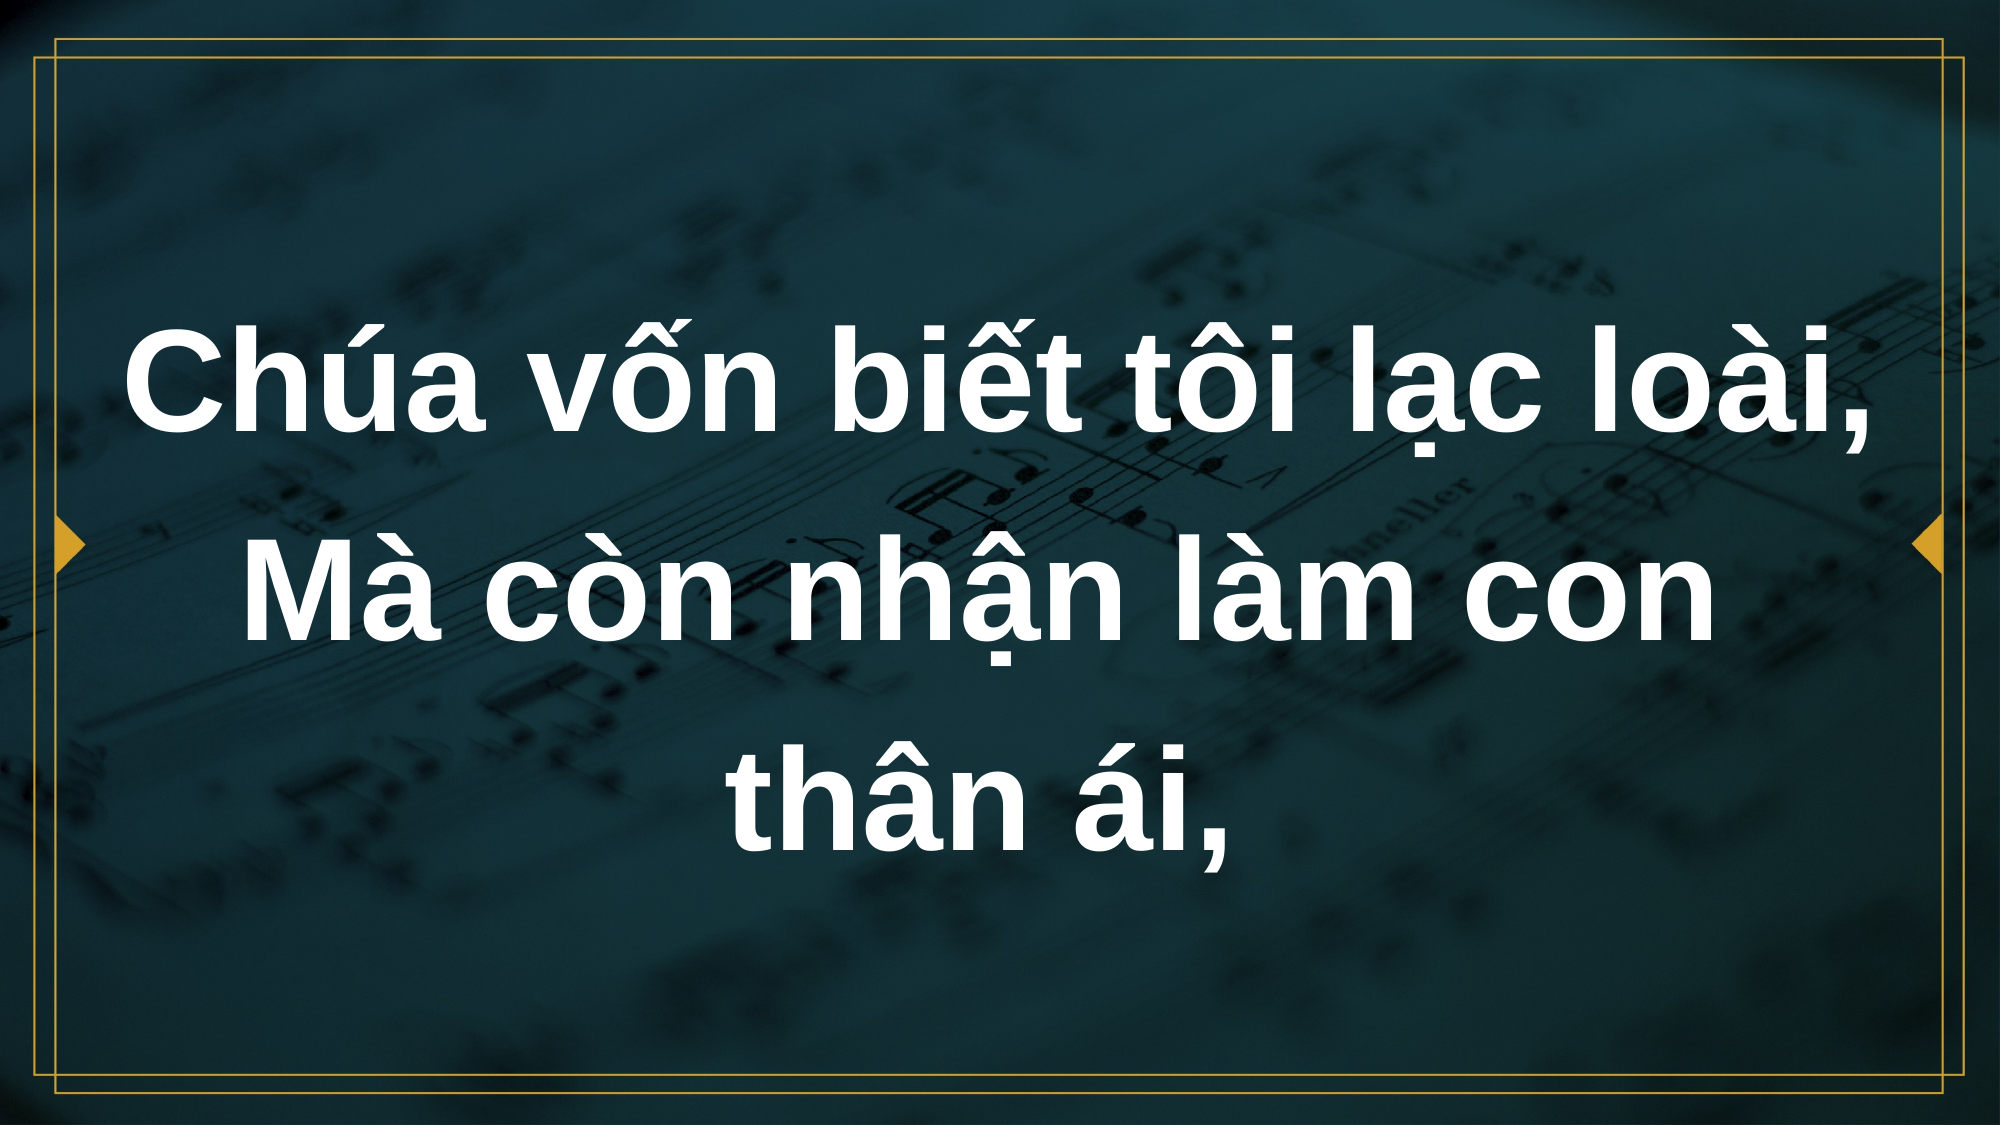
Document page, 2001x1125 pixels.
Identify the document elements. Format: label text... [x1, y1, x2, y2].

picture [0, 0, 2000, 1125]
title Chúa vốn biết tôi lạc loài, Mà còn nhận làm con thân ái, [55, 53, 1945, 1077]
